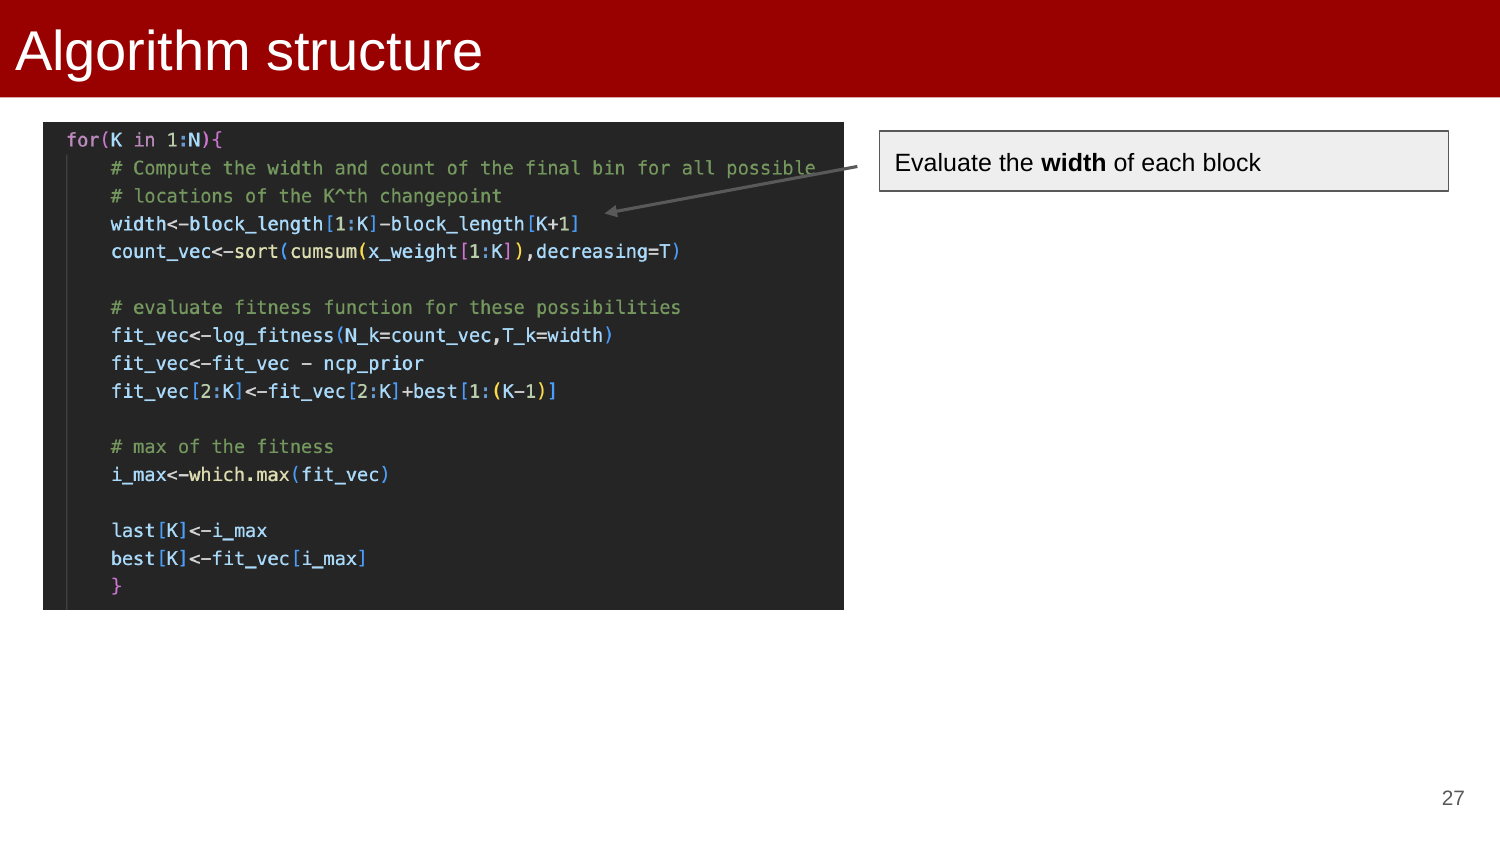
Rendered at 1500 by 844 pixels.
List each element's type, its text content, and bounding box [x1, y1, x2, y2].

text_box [604, 166, 858, 214]
title Algorithm structure [0, 0, 1500, 98]
slide_number ‹#› [1389, 764, 1480, 830]
picture [43, 122, 844, 610]
text_box Evaluate the width of each block [879, 131, 1449, 191]
